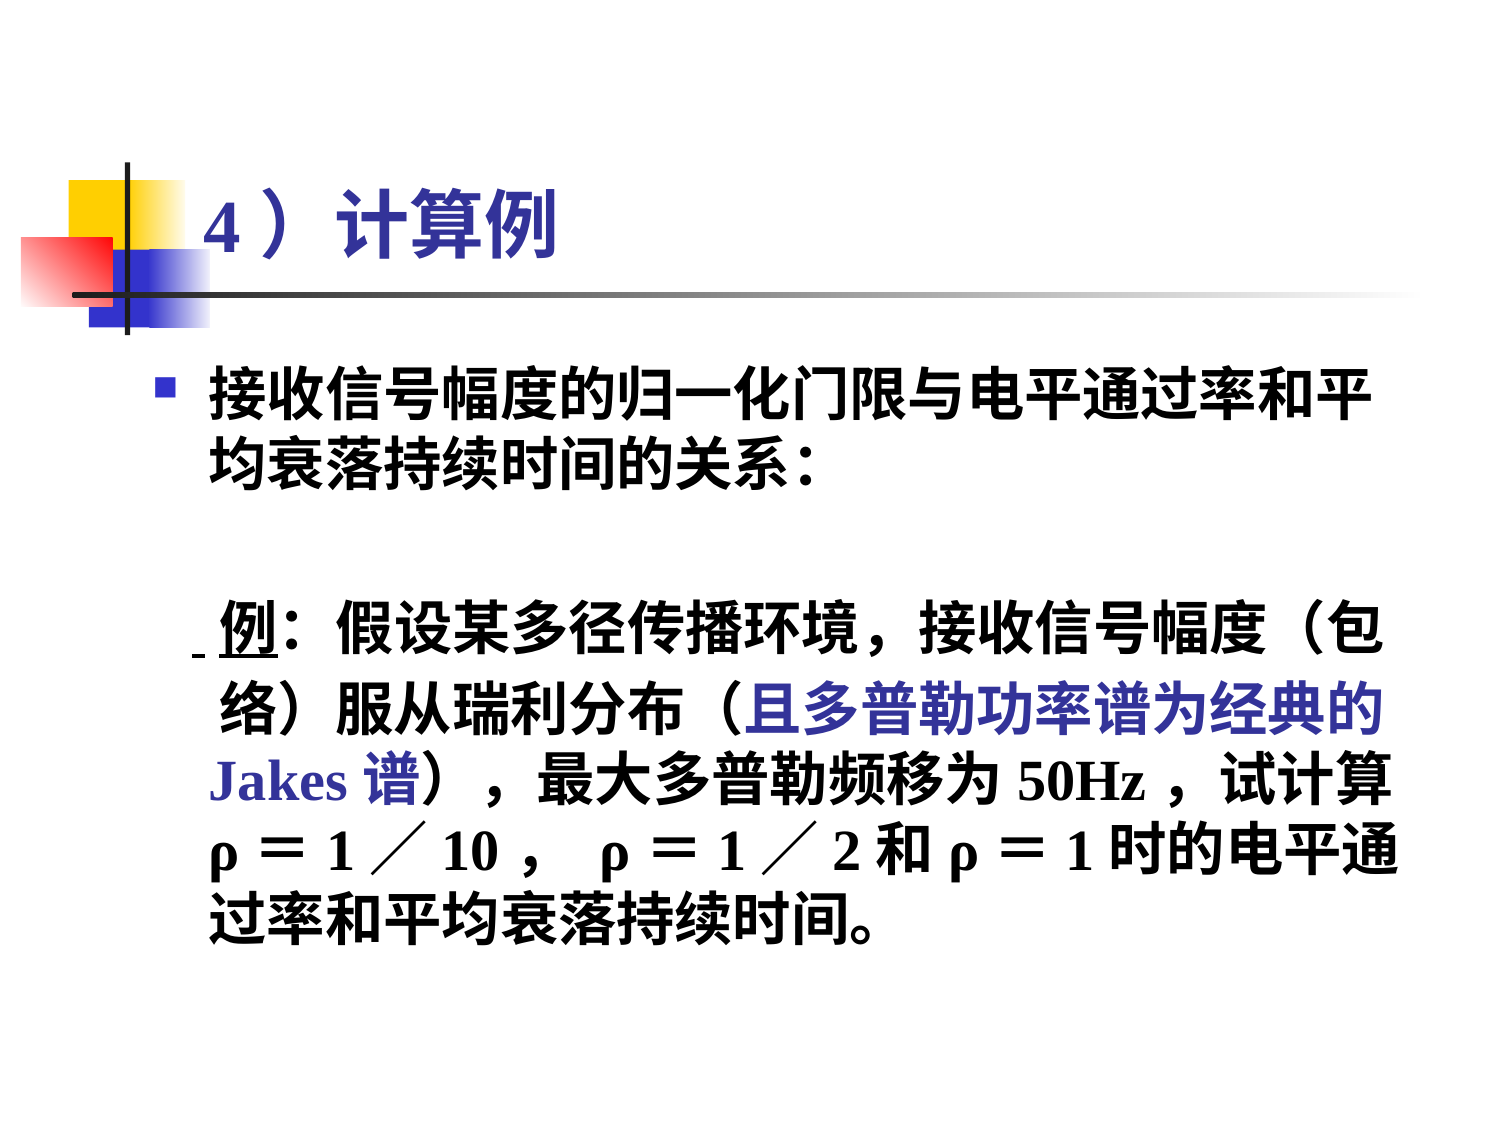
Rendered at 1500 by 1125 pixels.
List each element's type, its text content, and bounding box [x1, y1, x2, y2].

title 4）计算例 [188, 34, 1468, 276]
list 接收信号幅度的归一化门限与电平通过率和平均衰落持续时间的关系： 例：假设某多径传播环境，接收信号幅度（包 络）服从瑞利分布（且多普勒功率谱为经典的Jakes谱），最大多普勒频移为50Hz，试计算ρ＝1／10， ρ＝1／2和ρ＝1时的电平通过率和平均衰落持续时间。 [137, 349, 1438, 1026]
